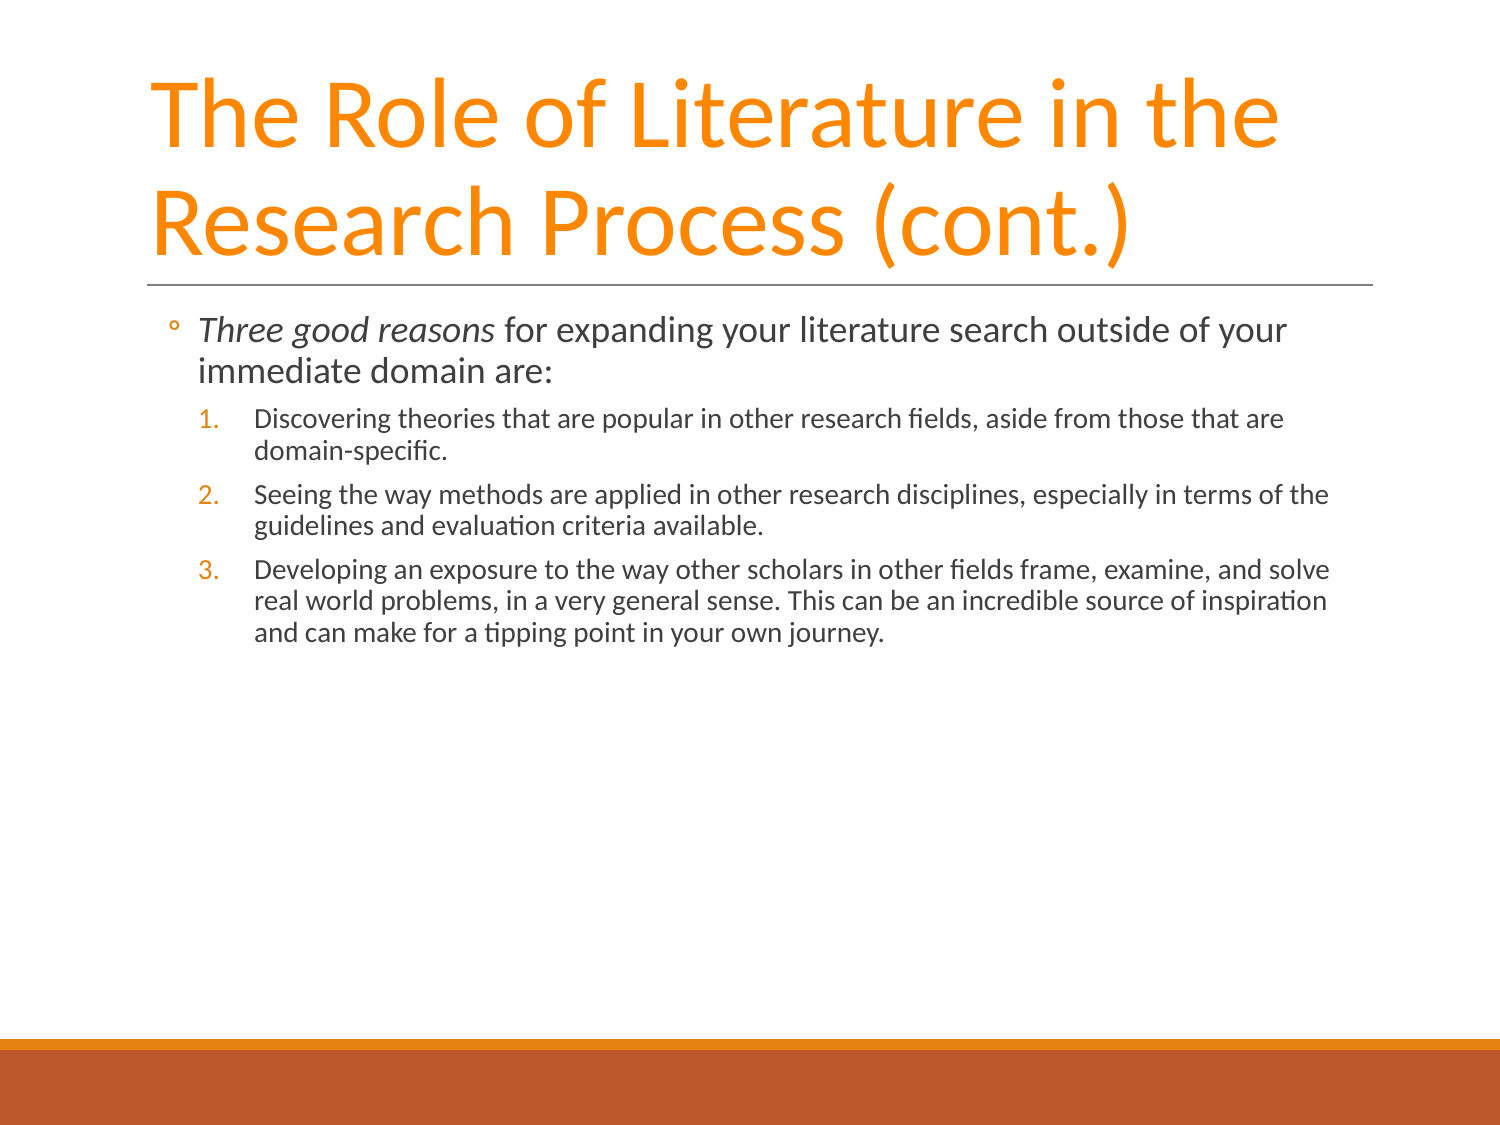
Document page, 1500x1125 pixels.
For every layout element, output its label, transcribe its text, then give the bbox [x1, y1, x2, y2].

title The Role of Literature in the Research Process (cont.) [135, 47, 1373, 285]
list Three good reasons for expanding your literature search outside of your immediate domain are: Discovering theories that are popular in other research fields, aside from those that are domain-specific. Seeing the way methods are applied in other research disciplines, especially in terms of the guidelines and evaluation criteria available. Developing an exposure to the way other scholars in other fields frame, examine, and solve real world problems, in a very general sense. This can be an incredible source of inspiration and can make for a tipping point in your own journey. [135, 302, 1373, 963]
